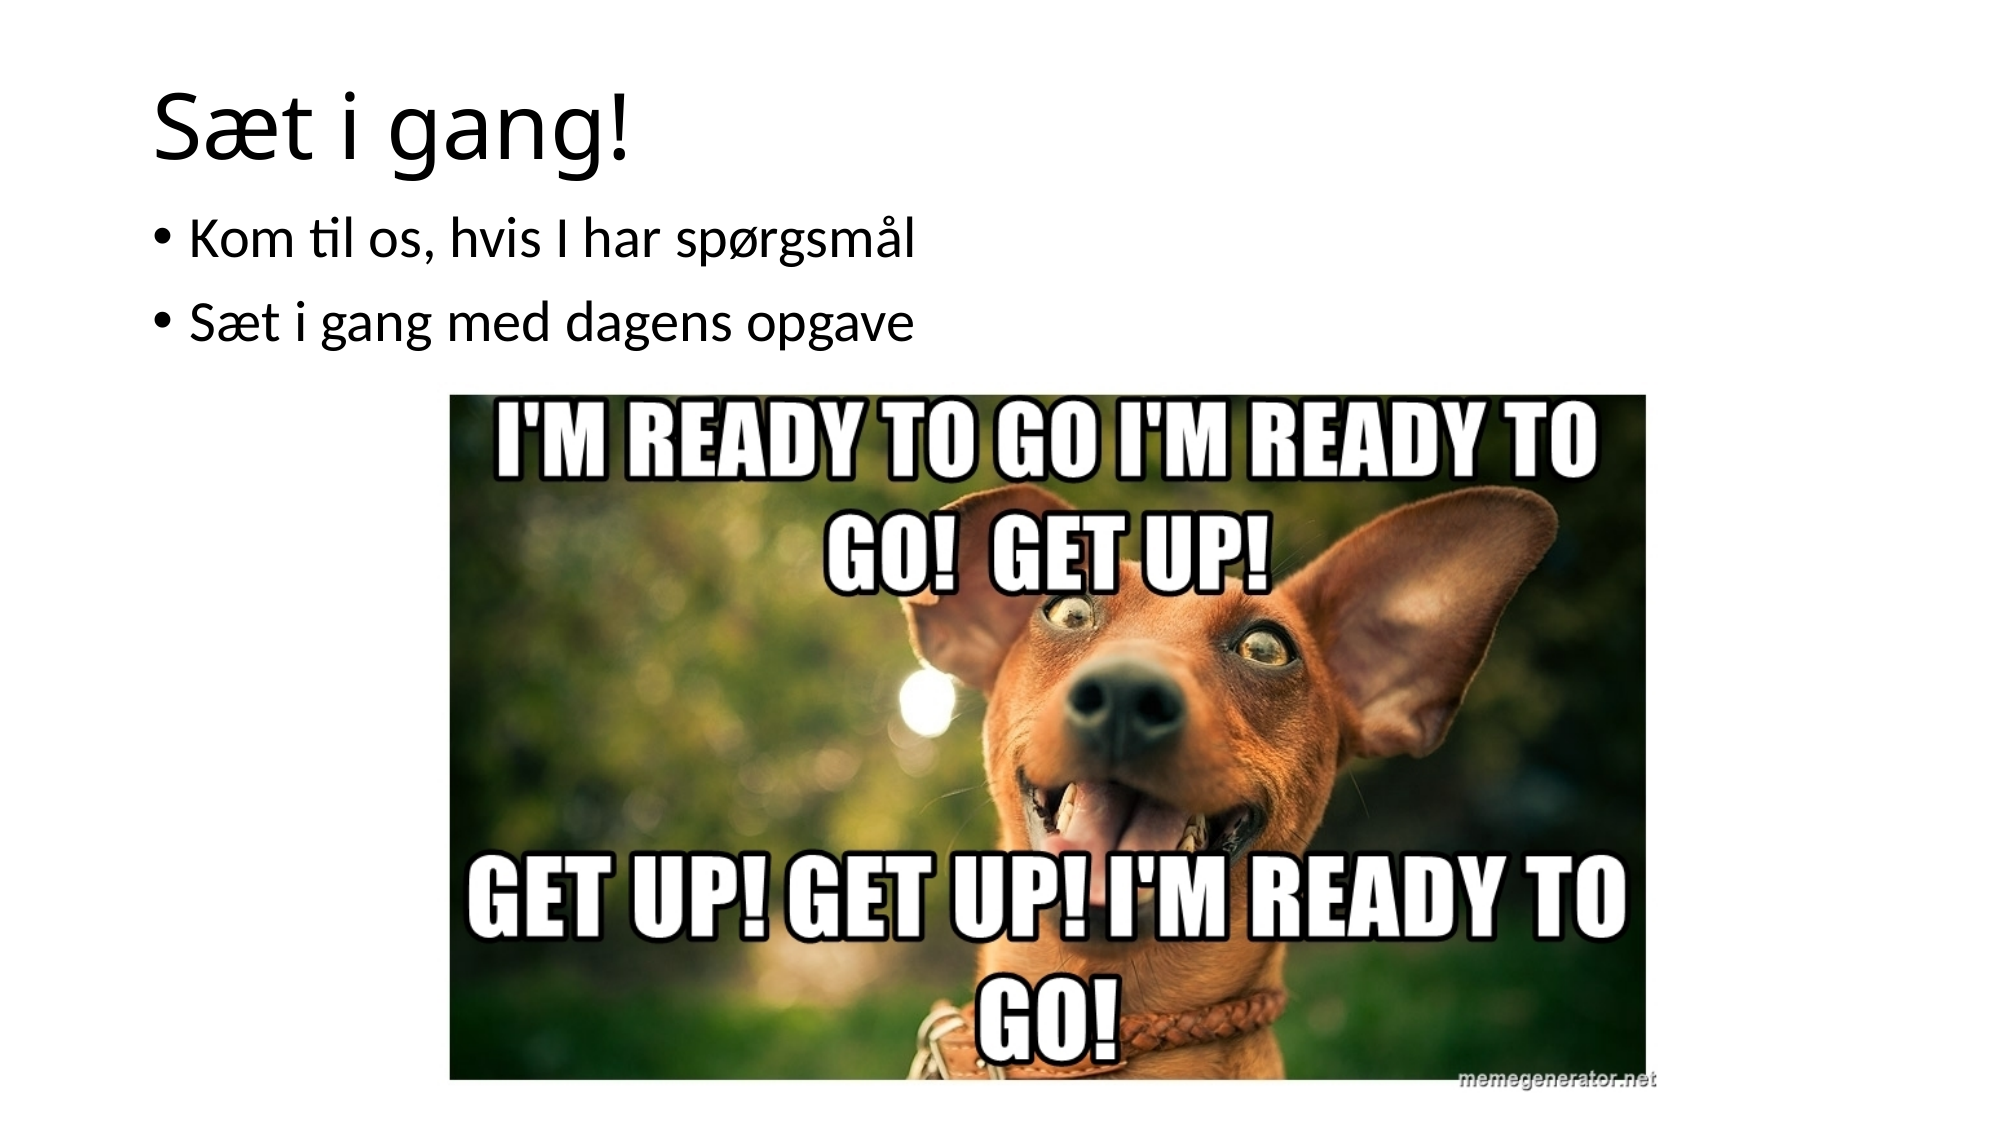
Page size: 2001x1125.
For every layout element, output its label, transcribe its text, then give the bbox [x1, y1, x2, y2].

list Kom til os, hvis I har spørgsmål Sæt i gang med dagens opgave [137, 200, 1863, 1014]
picture [437, 382, 1659, 1094]
title Sæt i gang! [137, 59, 1863, 200]
